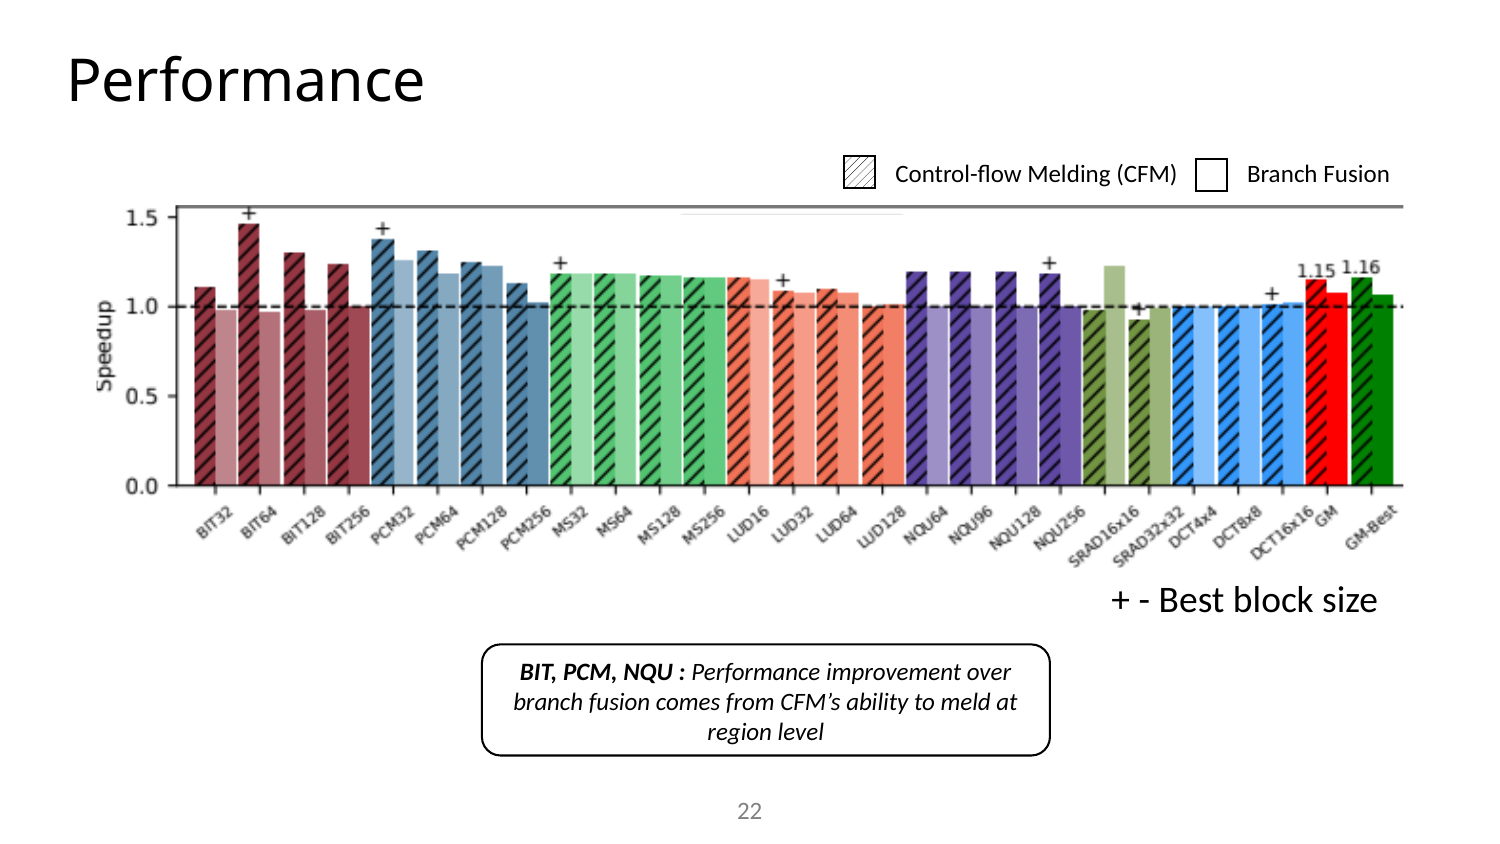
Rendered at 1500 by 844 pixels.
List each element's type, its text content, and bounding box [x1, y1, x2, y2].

text_box 22 [704, 777, 795, 843]
text_box Control-flow Melding (CFM) [880, 150, 1193, 195]
text_box [843, 155, 876, 189]
title Performance [51, 35, 1449, 130]
text_box Branch Fusion [1232, 149, 1406, 195]
text_box + - Best block size [1096, 568, 1394, 627]
text_box BIT, PCM, NQU : Performance improvement over branch fusion comes from CFM’s ability to meld at region level [480, 643, 1051, 757]
picture [96, 205, 1404, 568]
text_box [1195, 158, 1228, 192]
